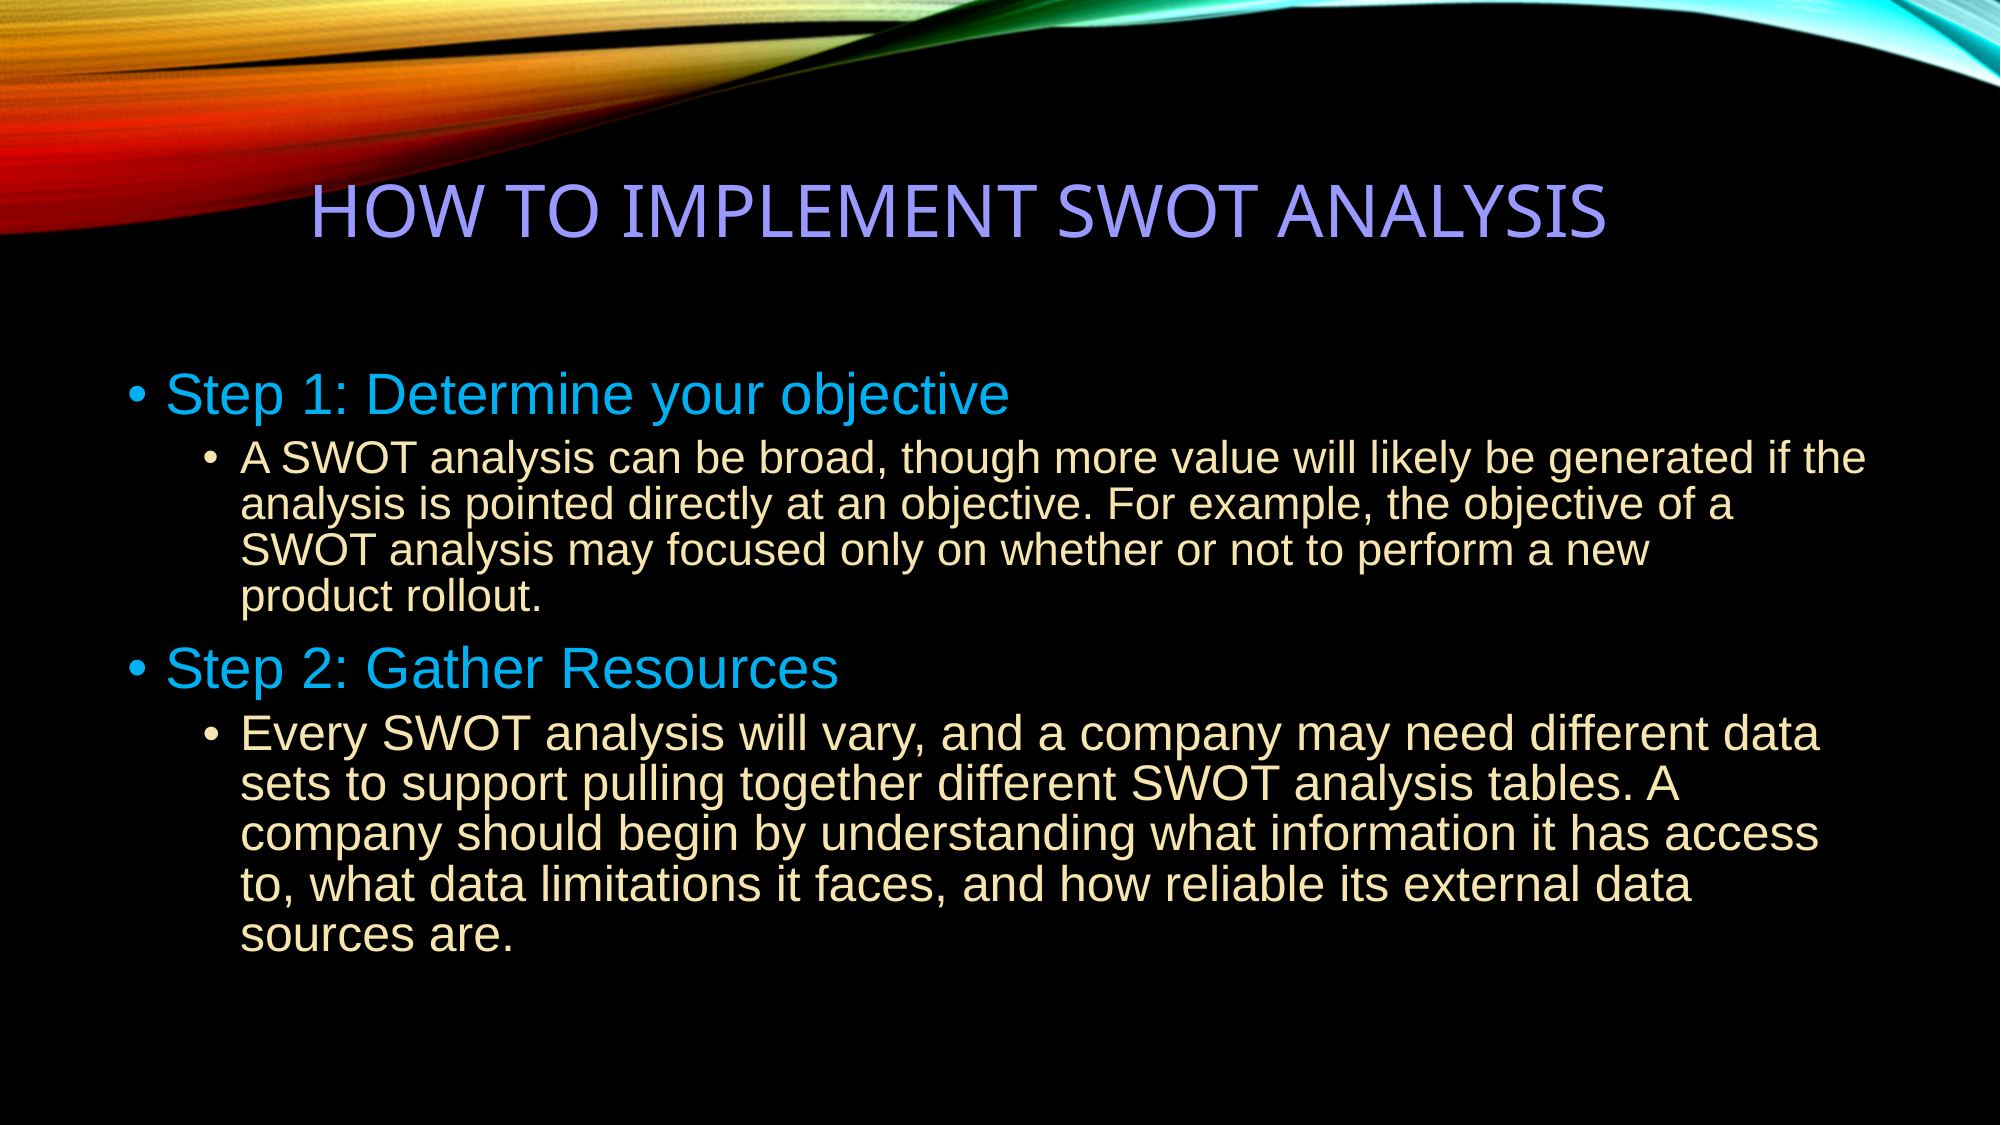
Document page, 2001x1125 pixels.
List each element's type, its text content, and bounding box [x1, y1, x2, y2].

picture [0, 0, 2000, 237]
list Step 1: Determine your objective A SWOT analysis can be broad, though more value will likely be generated if the analysis is pointed directly at an objective. For example, the objective of a SWOT analysis may focused only on whether or not to perform a new product rollout. Step 2: Gather Resources Every SWOT analysis will vary, and a company may need different data sets to support pulling together different SWOT analysis tables. A company should begin by understanding what information it has access to, what data limitations it faces, and how reliable its external data sources are. [112, 360, 1888, 1021]
title How to implement swot analysis [293, 104, 1707, 317]
